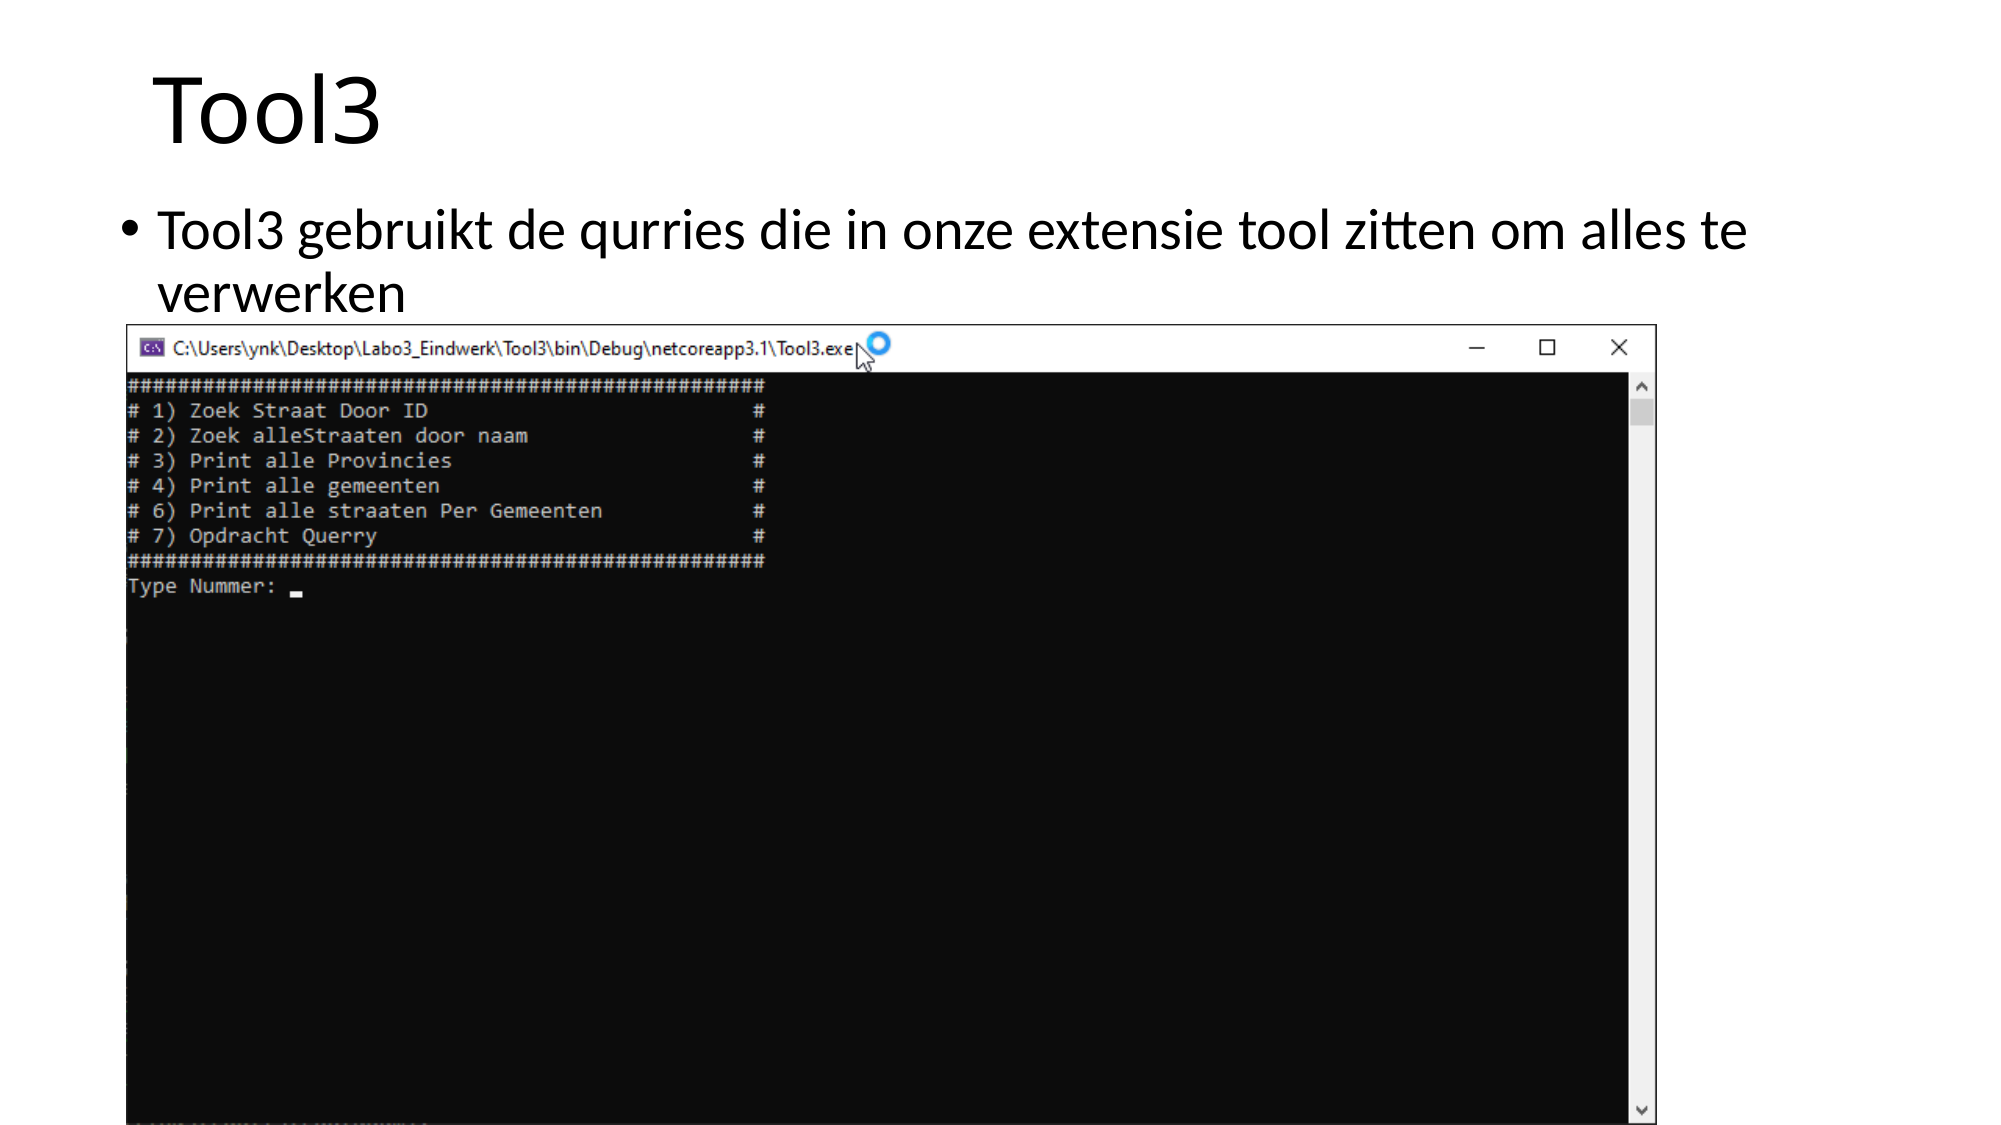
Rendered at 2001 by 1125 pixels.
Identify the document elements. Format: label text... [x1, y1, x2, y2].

list Tool3 gebruikt de qurries die in onze extensie tool zitten om alles te verwerken [104, 191, 1830, 906]
title Tool3 [137, 59, 1863, 278]
picture [126, 324, 1657, 1125]
